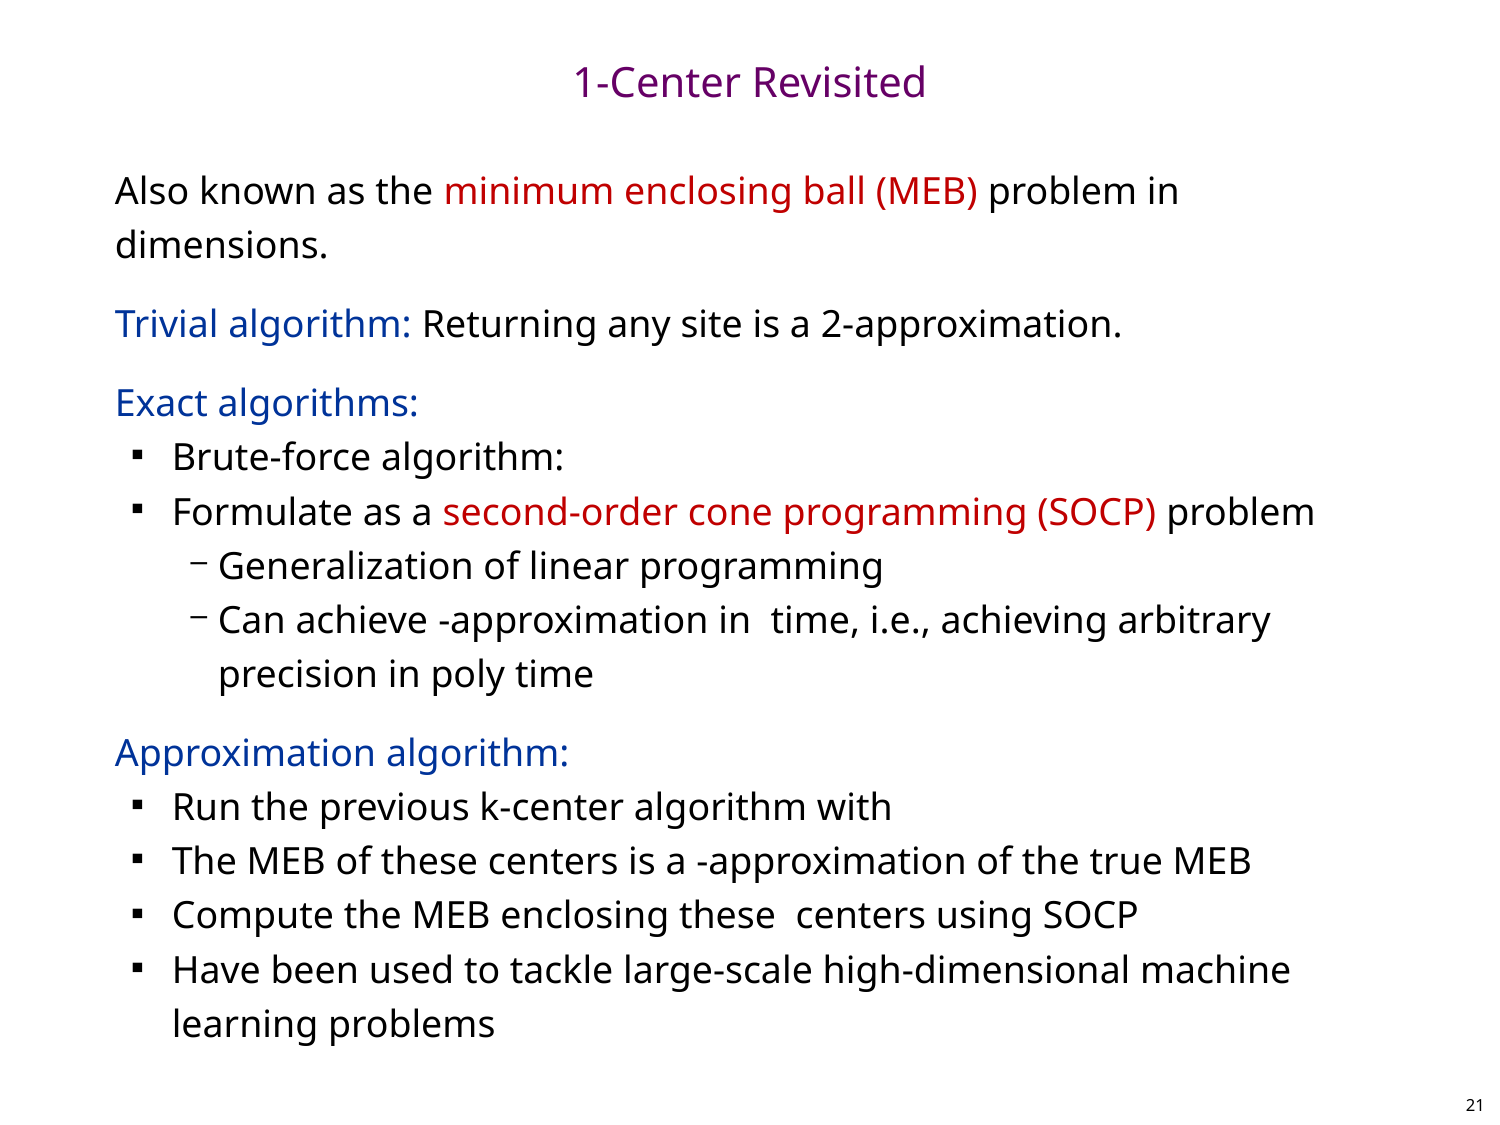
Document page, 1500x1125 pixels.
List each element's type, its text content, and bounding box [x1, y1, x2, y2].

title 1-Center Revisited [0, 50, 1500, 125]
slide_number 21 [1187, 1087, 1500, 1125]
